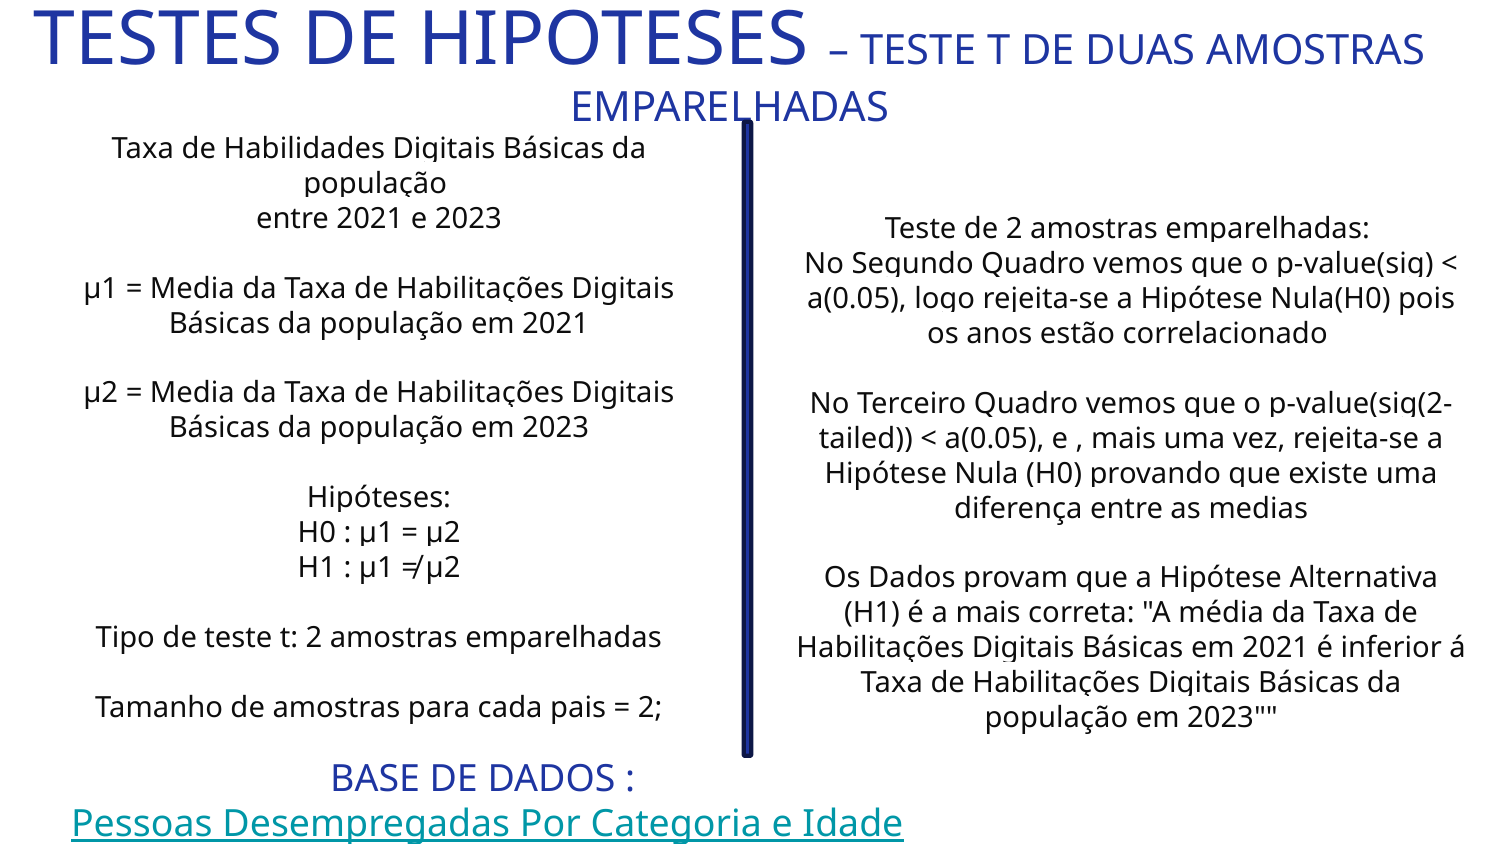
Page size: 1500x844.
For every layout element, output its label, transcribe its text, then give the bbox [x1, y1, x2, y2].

text_box [741, 119, 754, 683]
title TESTES DE HIPOTESES – TESTE T DE DUAS AMOSTRAS EMPARELHADAS [0, 0, 1500, 76]
text_box BASE DE DADOS : Pessoas Desempregadas Por Categoria e Idade [0, 683, 1005, 808]
text_box Teste de 2 amostras emparelhadas: No Segundo Quadro vemos que o p-value(sig) < a(0.05), logo rejeita-se a Hipótese Nula(H0) pois os anos estão correlacionado No Terceiro Quadro vemos que o p-value(sig(2-tailed)) < a(0.05), e , mais uma vez, rejeita-se a Hipótese Nula (H0) provando que existe uma diferença entre as medias Os Dados provam que a Hipótese Alternativa (H1) é a mais correta: "A média da Taxa de Habilitações Digitais Básicas em 2021 é inferior á Taxa de Habilitações Digitais Básicas da população em 2023"" [777, 166, 1486, 741]
text_box Taxa de Habilidades Digitais Básicas da população entre 2021 e 2023 µ1 = Media da Taxa de Habilitações Digitais Básicas da população em 2021 µ2 = Media da Taxa de Habilitações Digitais Básicas da população em 2023 Hipóteses: H0 : µ1 = µ2 H1 : µ1 ≠ µ2 Tipo de teste t: 2 amostras emparelhadas Tamanho de amostras para cada pais = 2; [25, 121, 733, 683]
